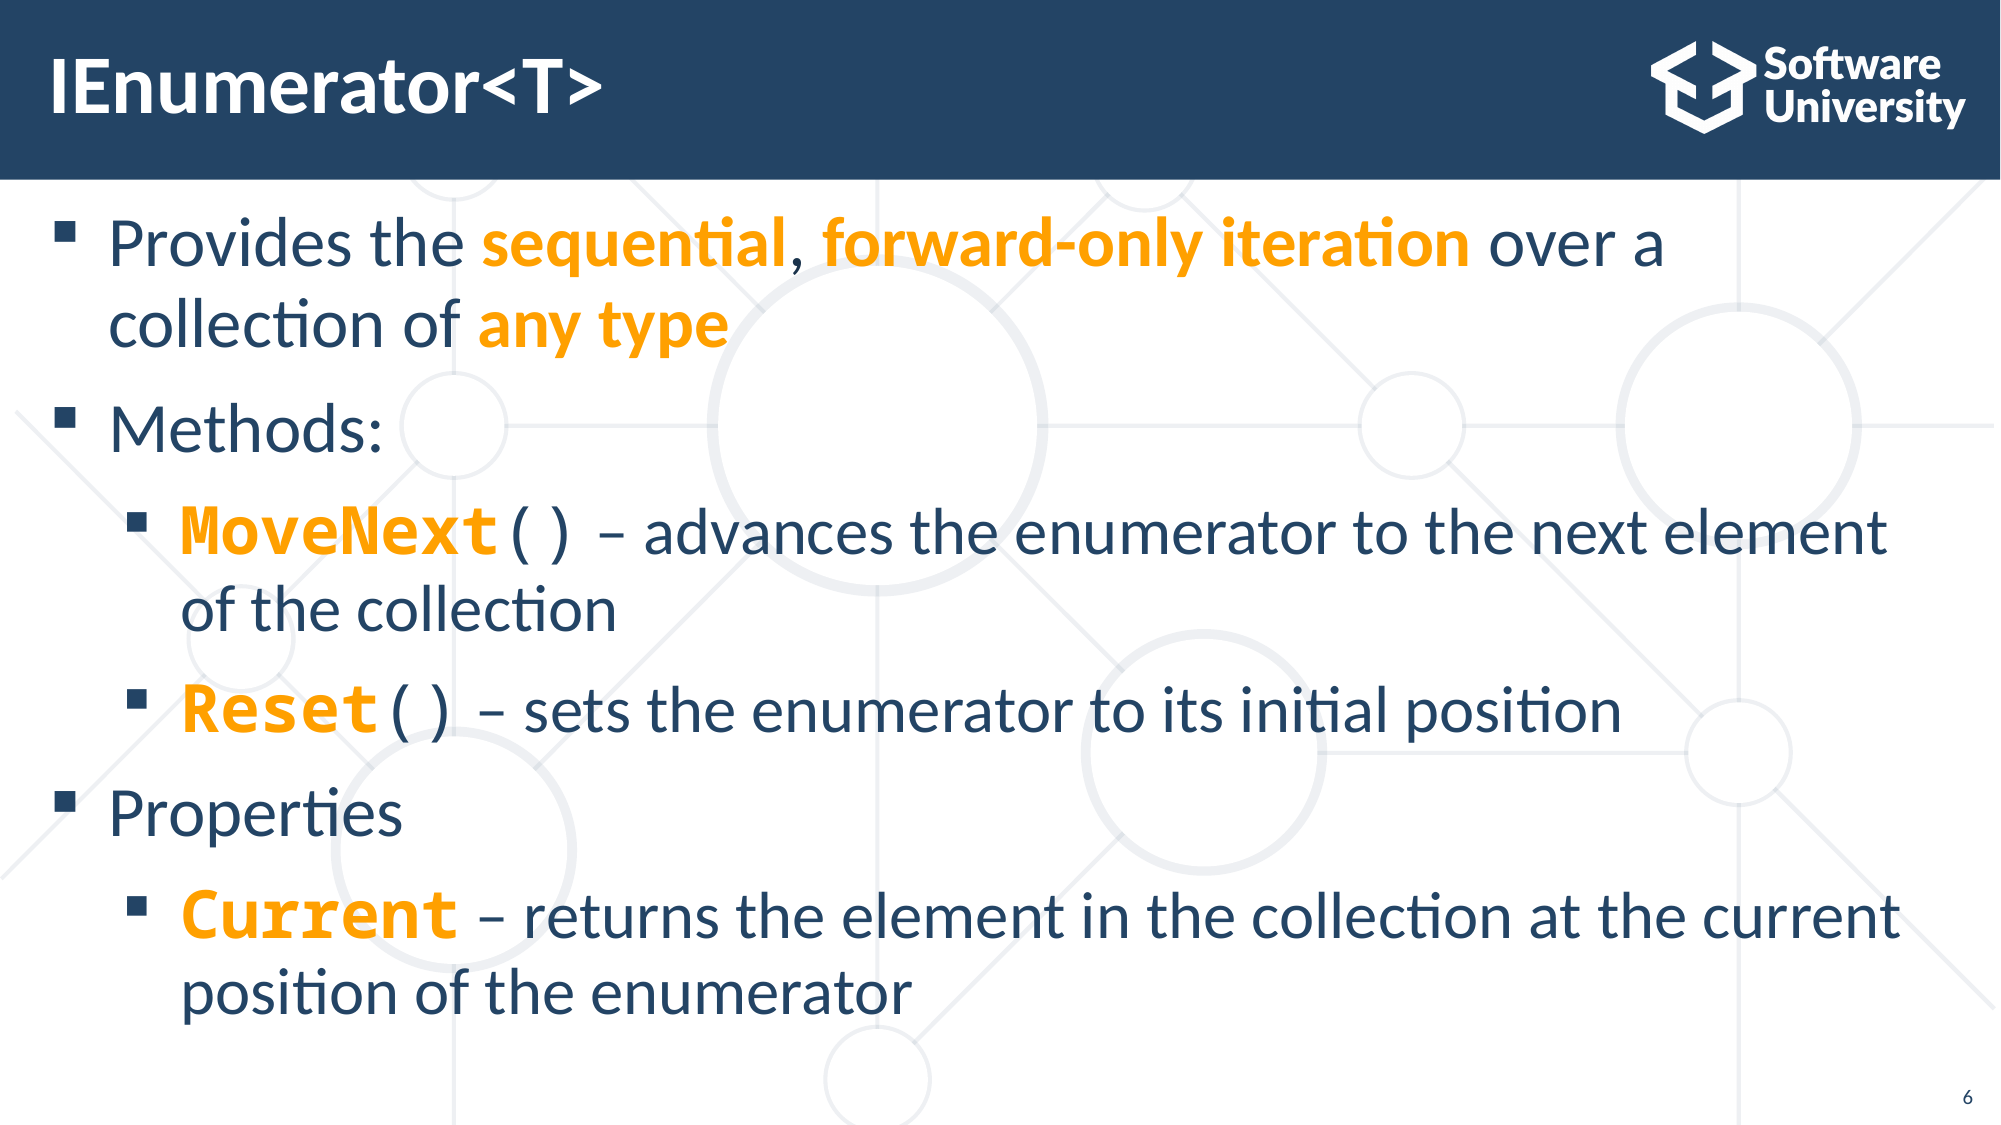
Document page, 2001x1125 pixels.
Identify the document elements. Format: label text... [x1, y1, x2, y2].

list Provides the sequential, forward-only iteration over a collection of any type Methods: MoveNext() – advances the enumerator to the next element of the collection Reset() – sets the enumerator to its initial position Properties Current – returns the element in the collection at the current position of the enumerator [31, 196, 1970, 1104]
title IEnumerator<T> [31, 16, 1625, 162]
slide_number 6 [1927, 1067, 1989, 1117]
picture [1651, 41, 1966, 134]
